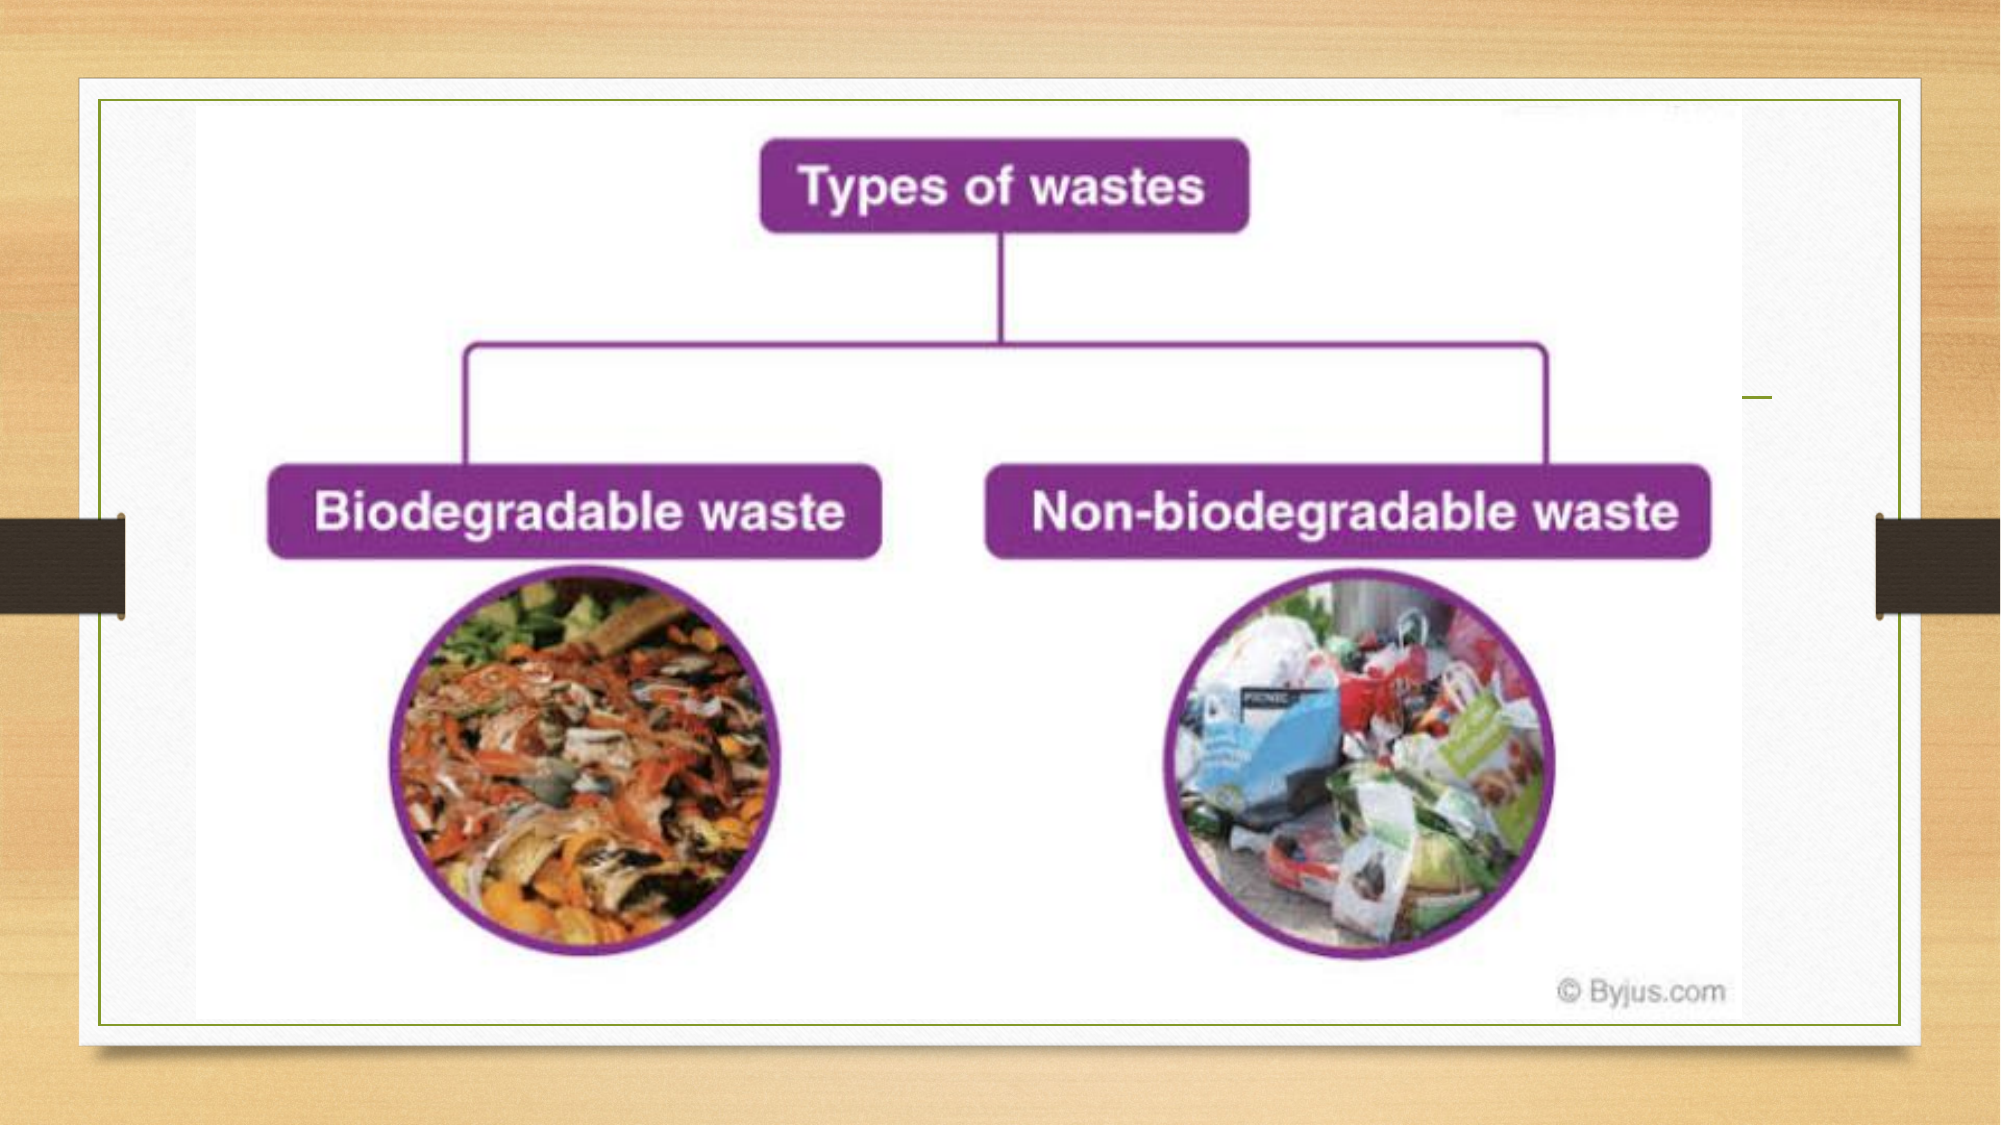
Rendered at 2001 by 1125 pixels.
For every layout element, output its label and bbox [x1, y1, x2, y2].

list [195, 105, 1742, 1019]
picture [0, 0, 2001, 1125]
